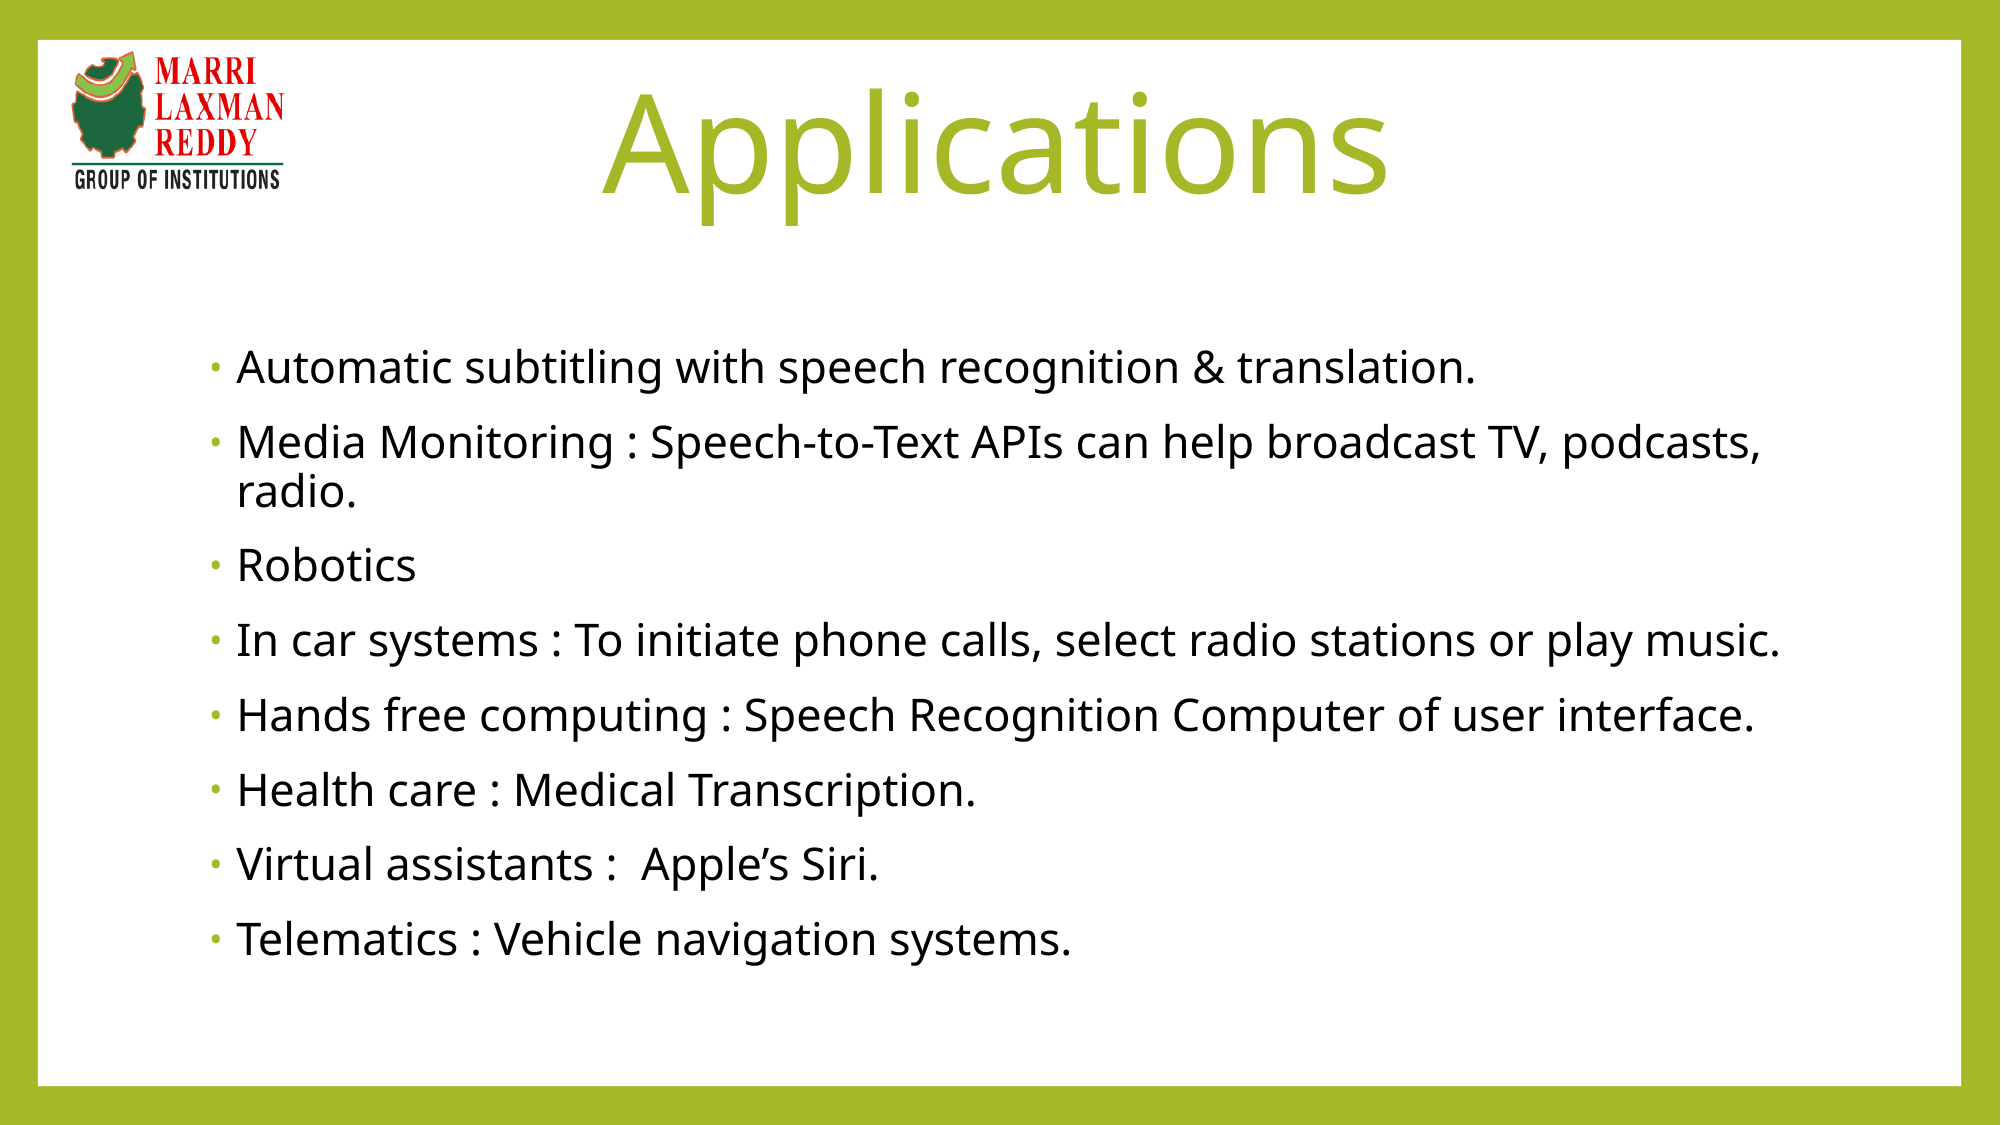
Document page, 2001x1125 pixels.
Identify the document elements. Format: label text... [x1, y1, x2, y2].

picture [66, 48, 187, 193]
title Applications [187, 42, 1808, 256]
list Automatic subtitling with speech recognition & translation. Media Monitoring : Speech-to-Text APIs can help broadcast TV, podcasts, radio. Robotics In car systems : To initiate phone calls, select radio stations or play music. Hands free computing : Speech Recognition Computer of user interface. Health care : Medical Transcription. Virtual assistants : Apple’s Siri. Telematics : Vehicle navigation systems. [187, 337, 1808, 1000]
